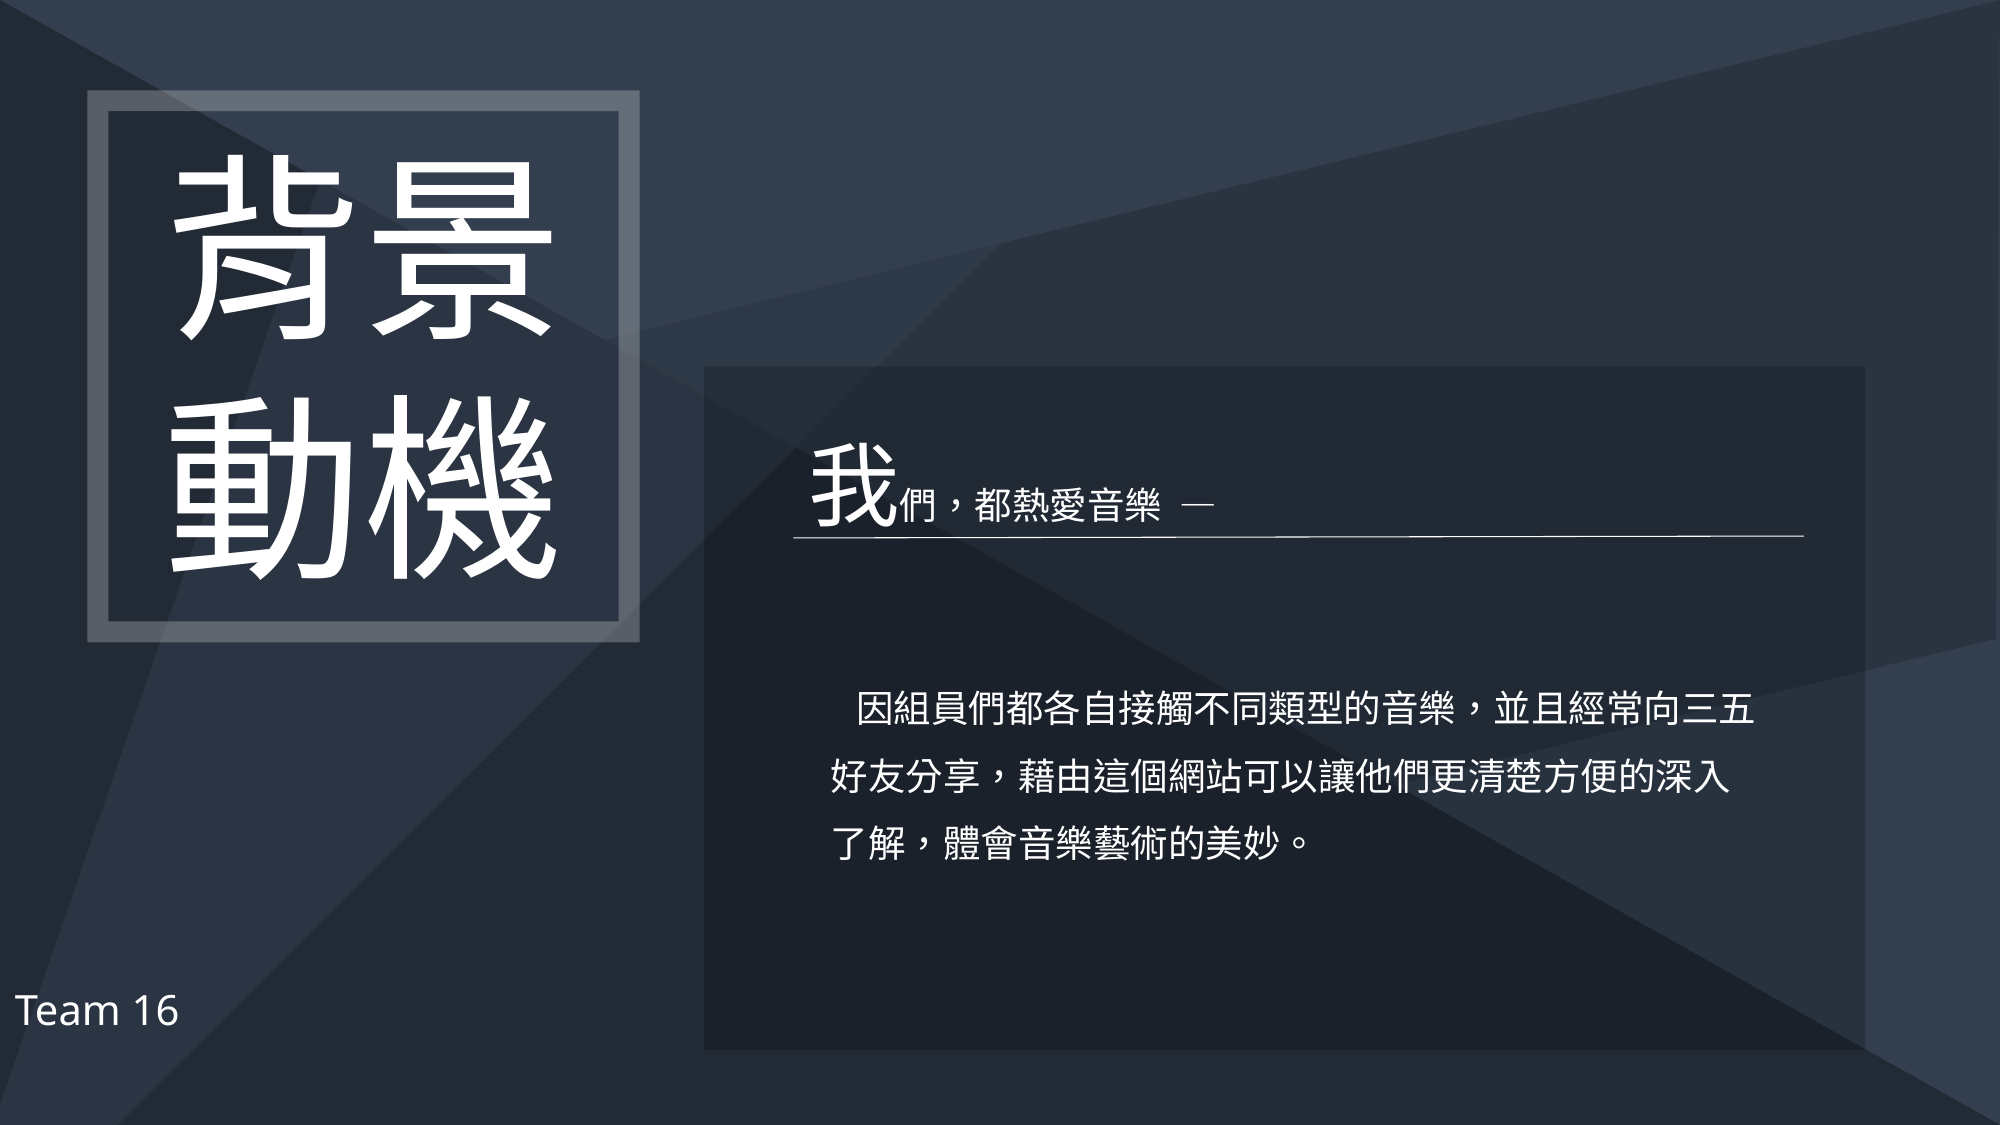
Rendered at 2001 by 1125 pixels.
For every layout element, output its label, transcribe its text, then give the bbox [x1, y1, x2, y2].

text_box [703, 365, 1866, 961]
text_box [703, 1042, 1866, 1051]
text_box 我們，都熱愛音樂 — [793, 538, 1542, 546]
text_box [97, 100, 630, 632]
text_box Team 16 [0, 961, 2000, 1042]
text_box 因組員們都各自接觸不同類型的音樂，並且經常向三五好友分享，藉由這個網站可以讓他們更清楚方便的深入了解，體會音樂藝術的美妙。 [815, 655, 1782, 873]
text_box 我們，都熱愛音樂 — [793, 420, 1542, 536]
